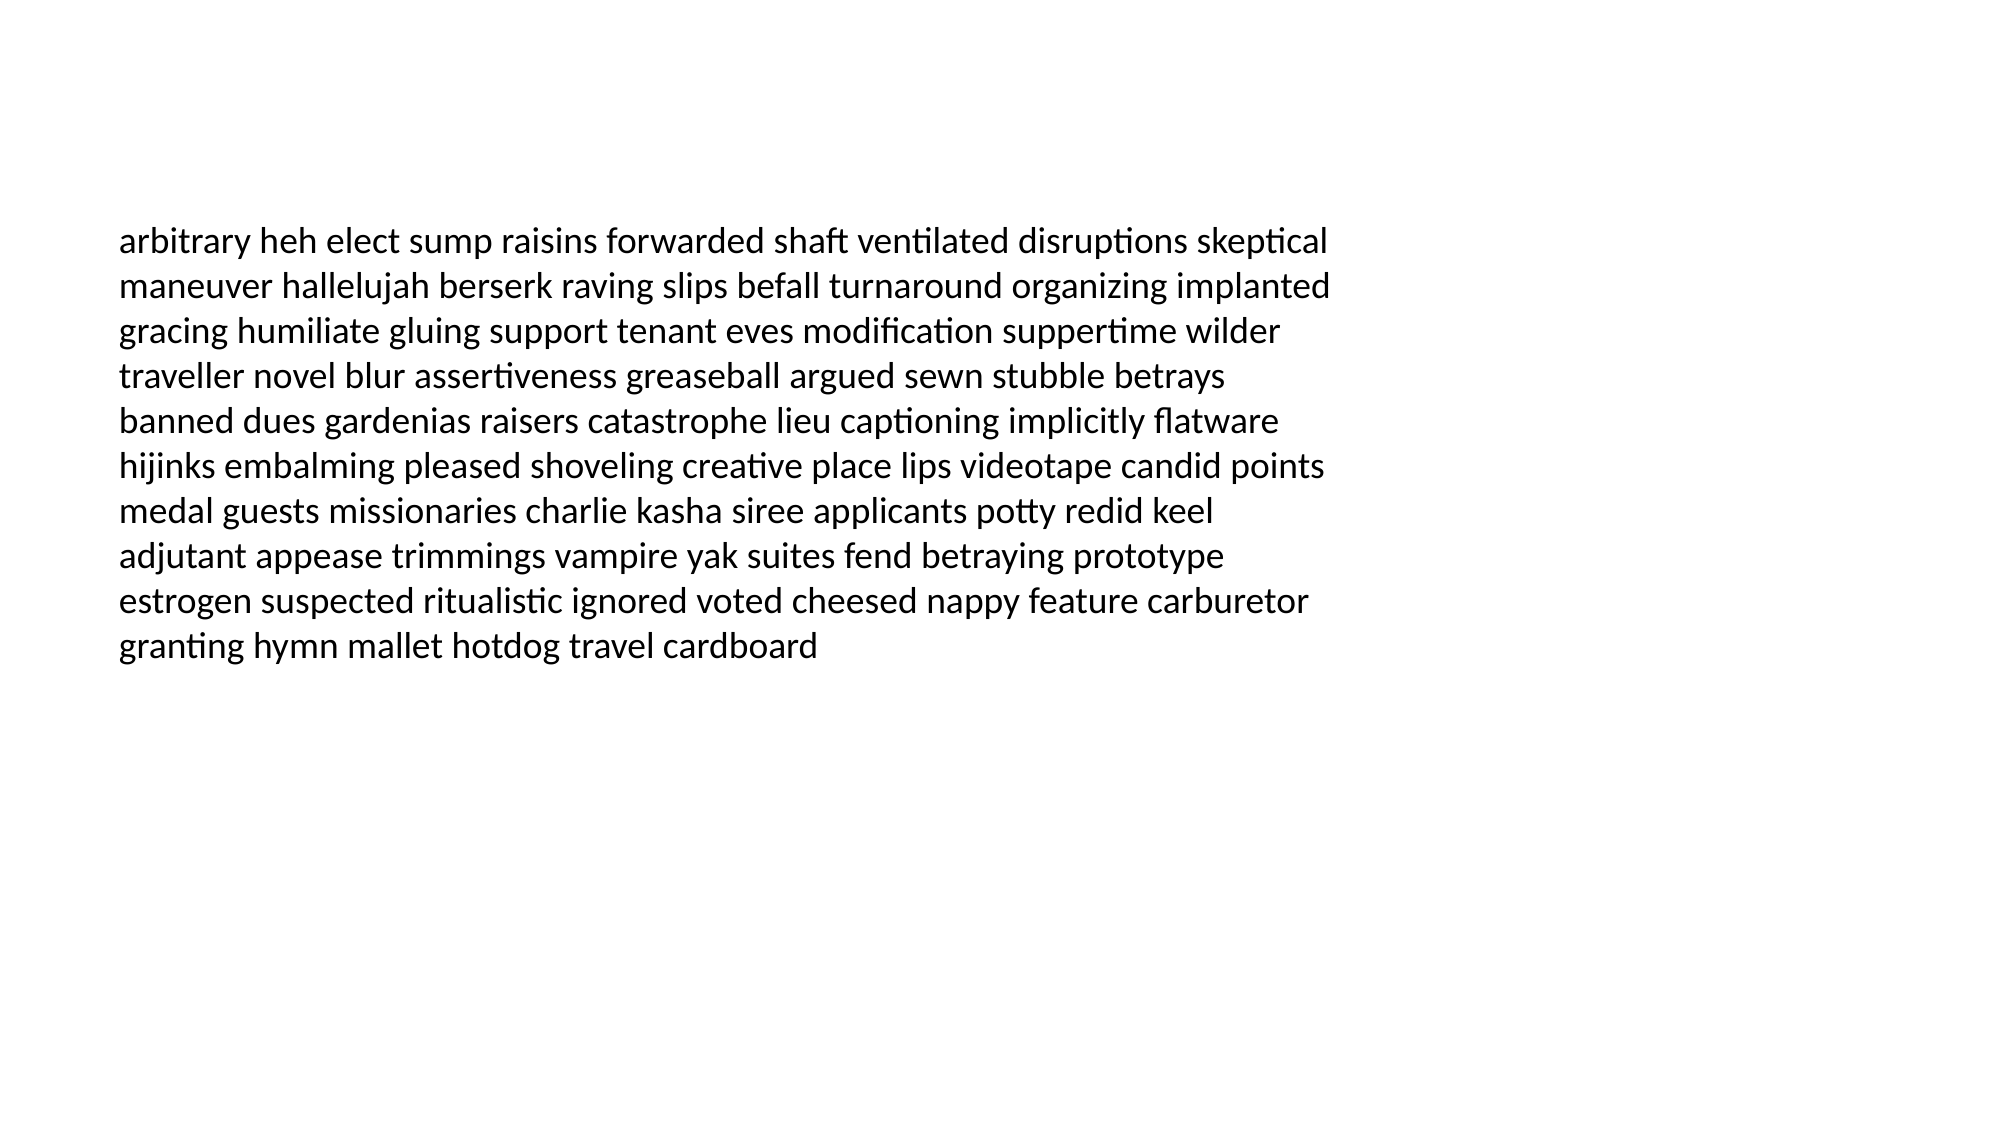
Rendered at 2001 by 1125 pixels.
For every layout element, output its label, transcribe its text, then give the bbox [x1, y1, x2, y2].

text_box arbitrary heh elect sump raisins forwarded shaft ventilated disruptions skeptical maneuver hallelujah berserk raving slips befall turnaround organizing implanted gracing humiliate gluing support tenant eves modification suppertime wilder traveller novel blur assertiveness greaseball argued sewn stubble betrays banned dues gardenias raisers catastrophe lieu captioning implicitly flatware hijinks embalming pleased shoveling creative place lips videotape candid points medal guests missionaries charlie kasha siree applicants potty redid keel adjutant appease trimmings vampire yak suites fend betraying prototype estrogen suspected ritualistic ignored voted cheesed nappy feature carburetor granting hymn mallet hotdog travel cardboard [104, 208, 1355, 673]
